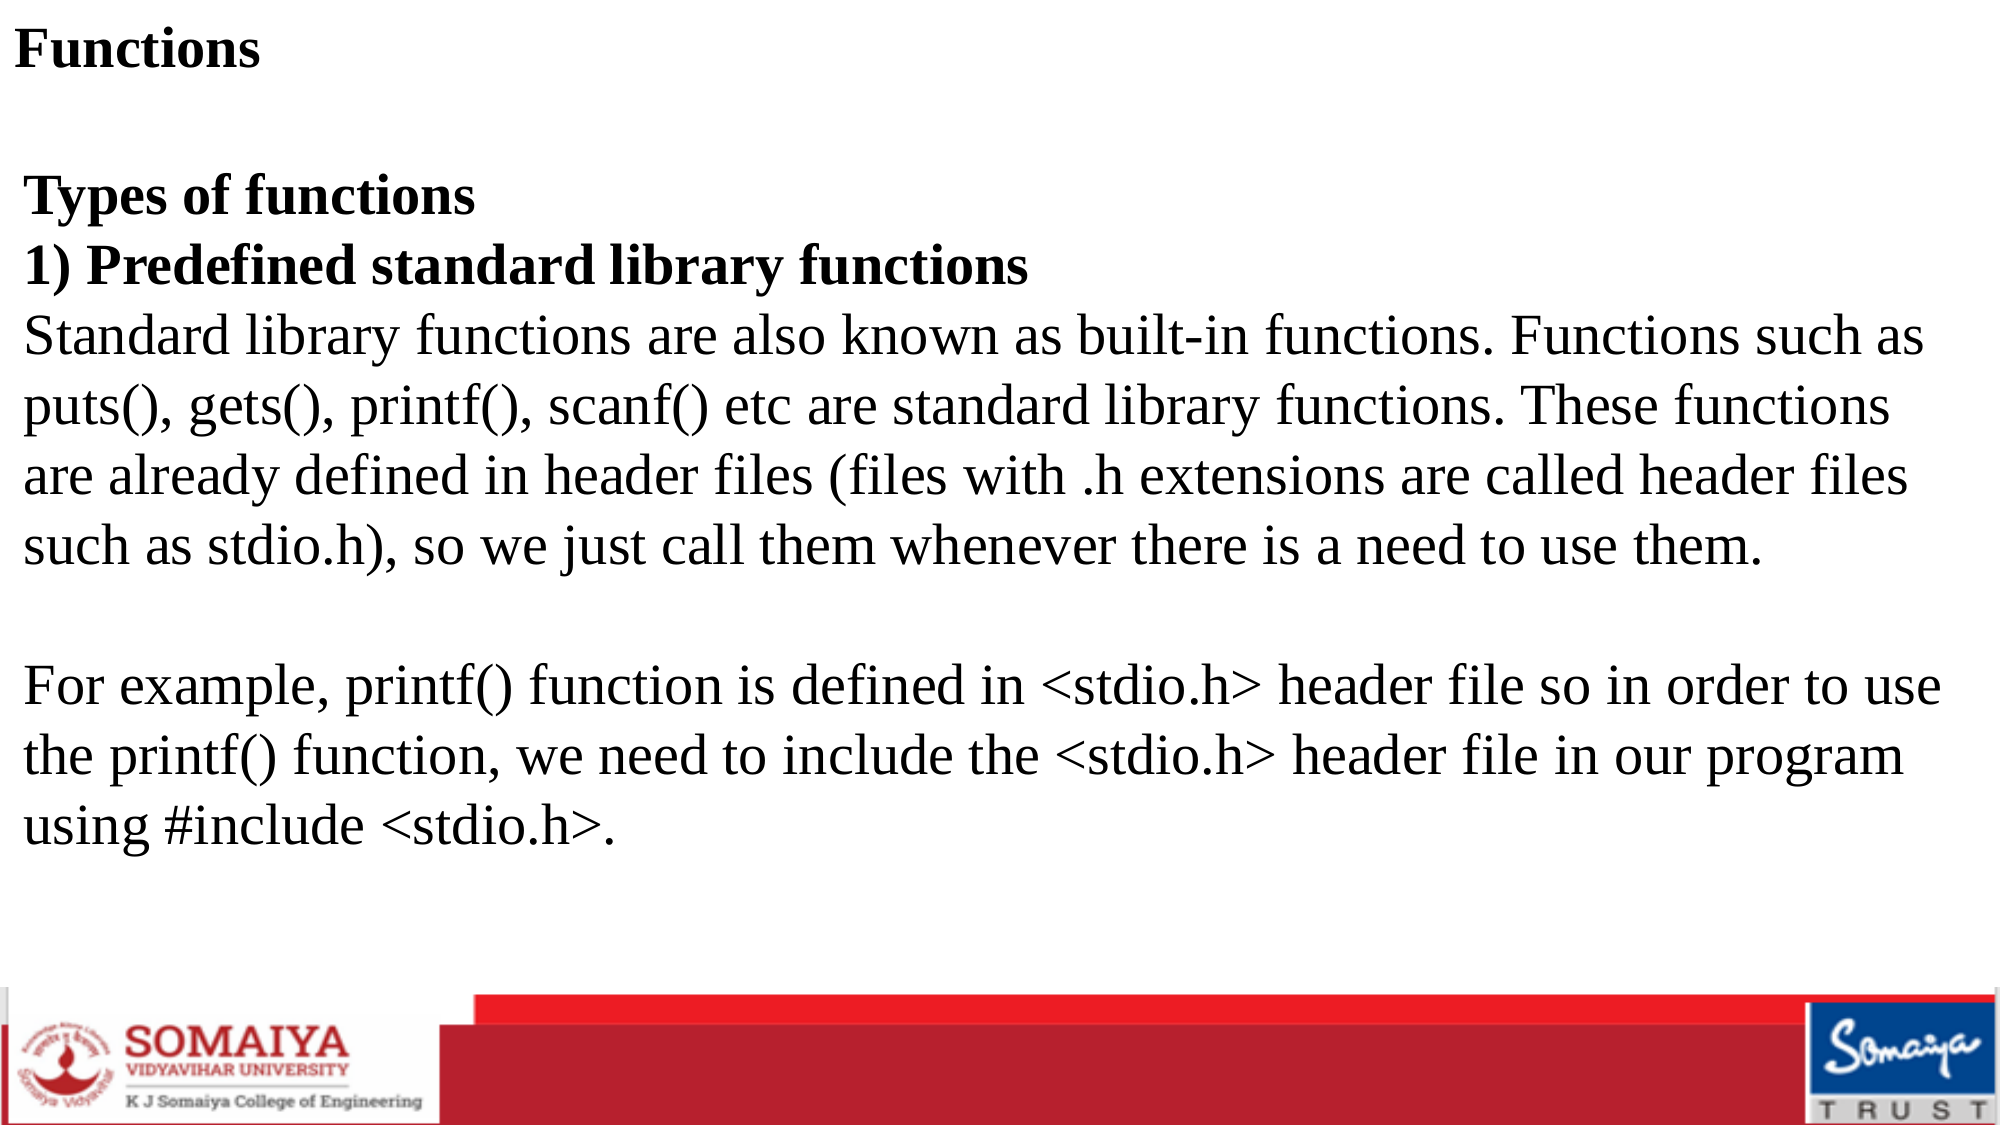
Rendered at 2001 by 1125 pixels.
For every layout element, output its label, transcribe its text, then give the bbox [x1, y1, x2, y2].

picture [0, 987, 2000, 1125]
text_box Types of functions 1) Predefined standard library functions Standard library functions are also known as built-in functions. Functions such as puts(), gets(), printf(), scanf() etc are standard library functions. These functions are already defined in header files (files with .h extensions are called header files such as stdio.h), so we just call them whenever there is a need to use them. For example, printf() function is defined in <stdio.h> header file so in order to use the printf() function, we need to include the <stdio.h> header file in our program using #include <stdio.h>. [8, 149, 1991, 934]
text_box Functions [0, 2, 2000, 87]
